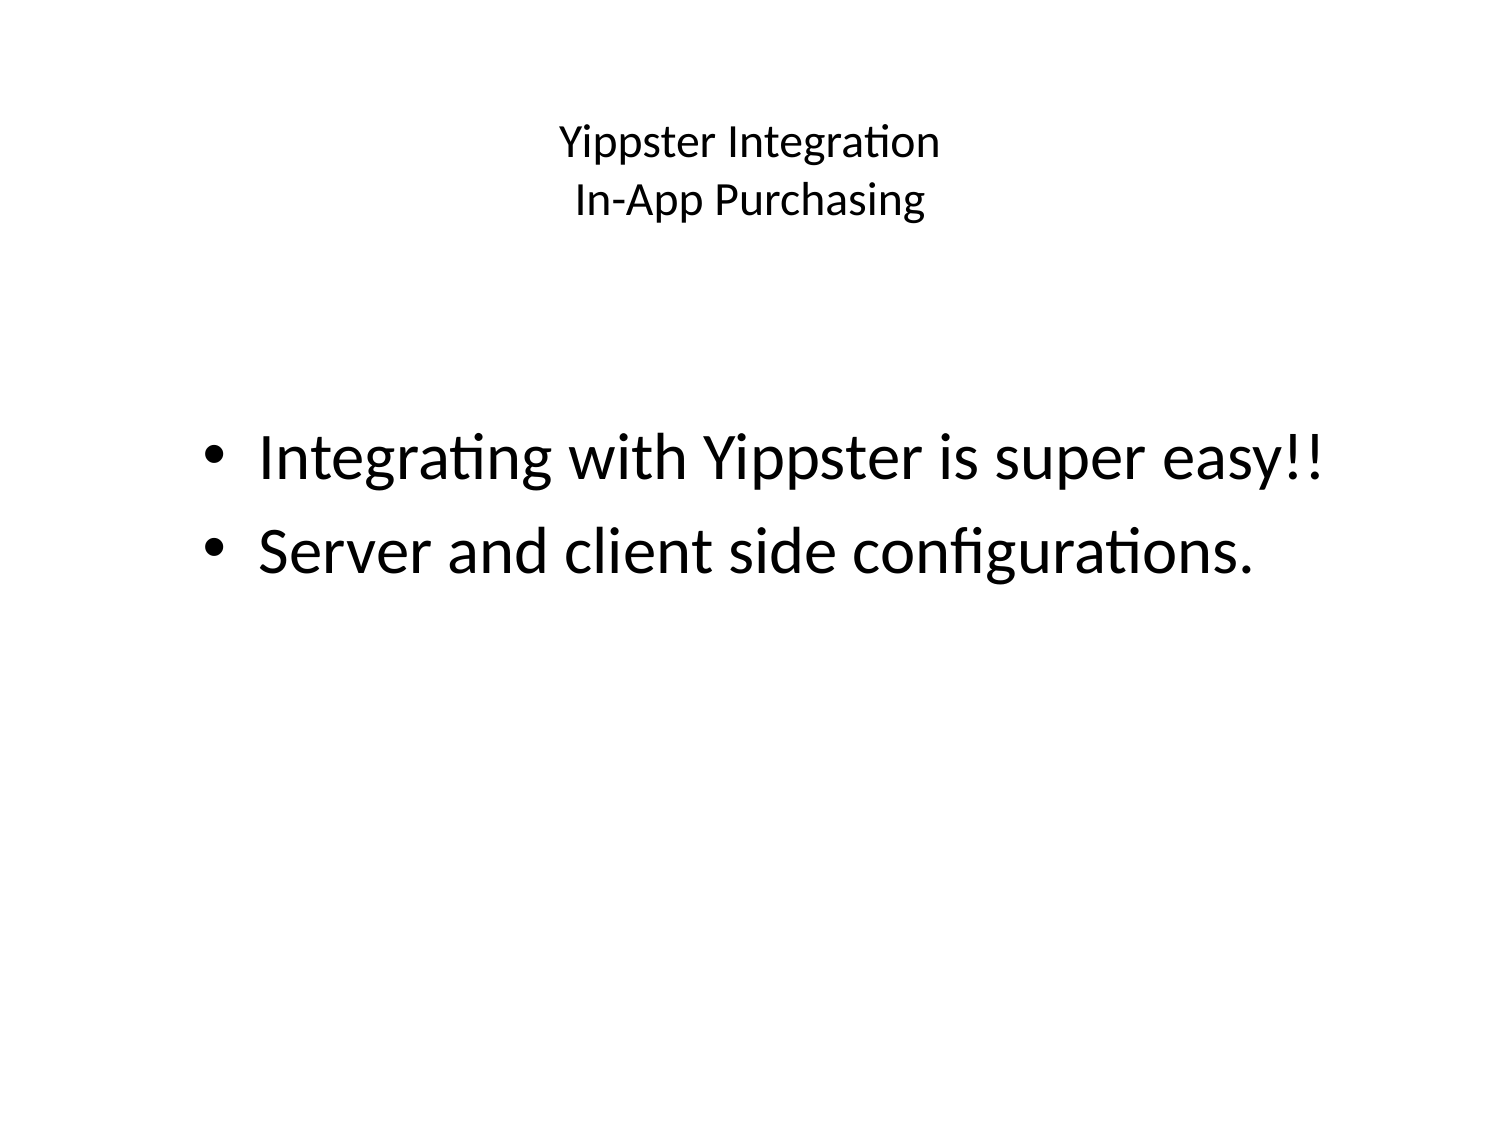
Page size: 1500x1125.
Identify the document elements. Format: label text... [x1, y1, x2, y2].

list Integrating with Yippster is super easy!! Server and client side configurations. [187, 312, 1500, 1055]
title Yippster Integration In-App Purchasing [75, 45, 1425, 233]
